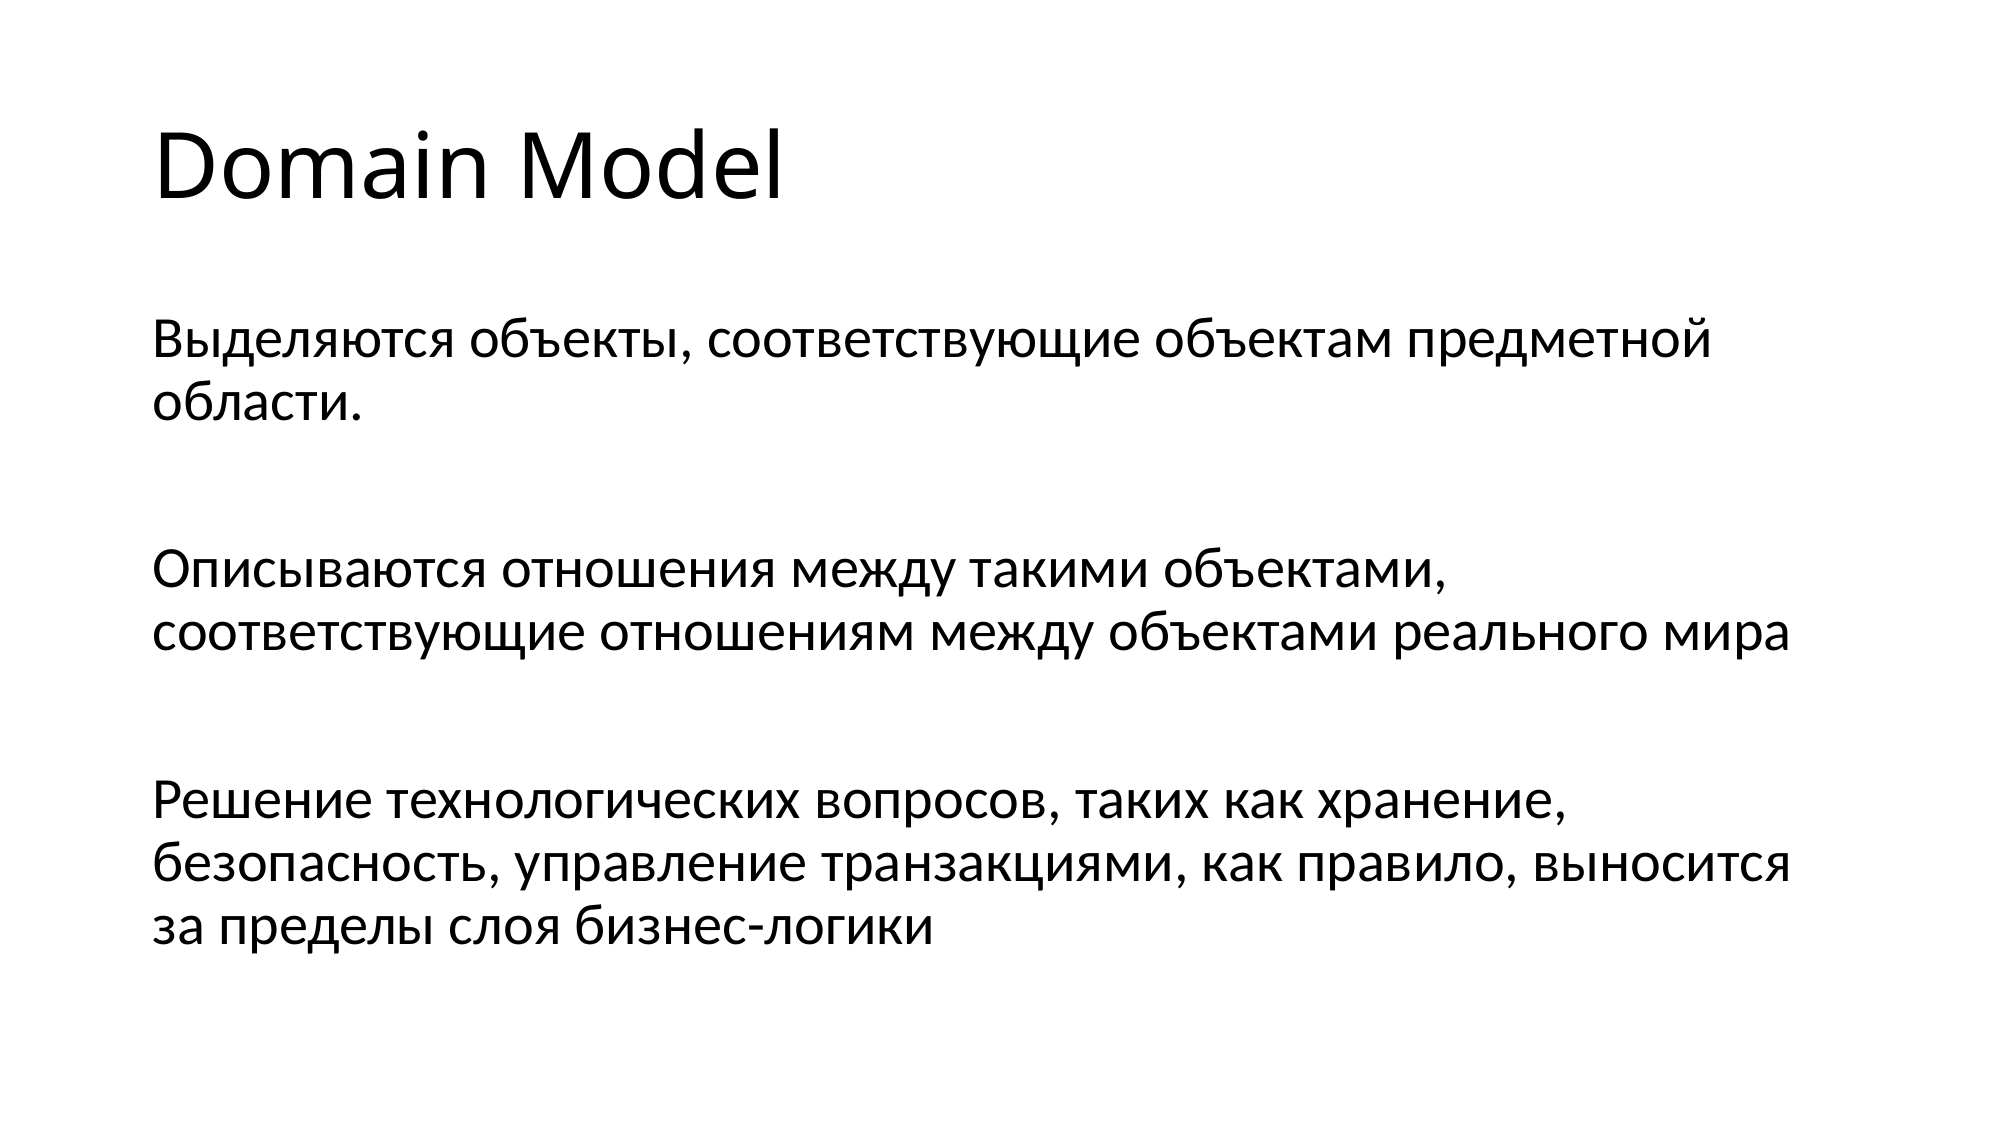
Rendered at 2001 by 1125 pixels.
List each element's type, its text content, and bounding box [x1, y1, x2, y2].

list Выделяются объекты, соответствующие объектам предметной области. Описываются отношения между такими объектами, соответствующие отношениям между объектами реального мира Решение технологических вопросов, таких как хранение, безопасность, управление транзакциями, как правило, выносится за пределы слоя бизнес-логики [137, 299, 1863, 1014]
title Domain Model [137, 59, 1863, 278]
